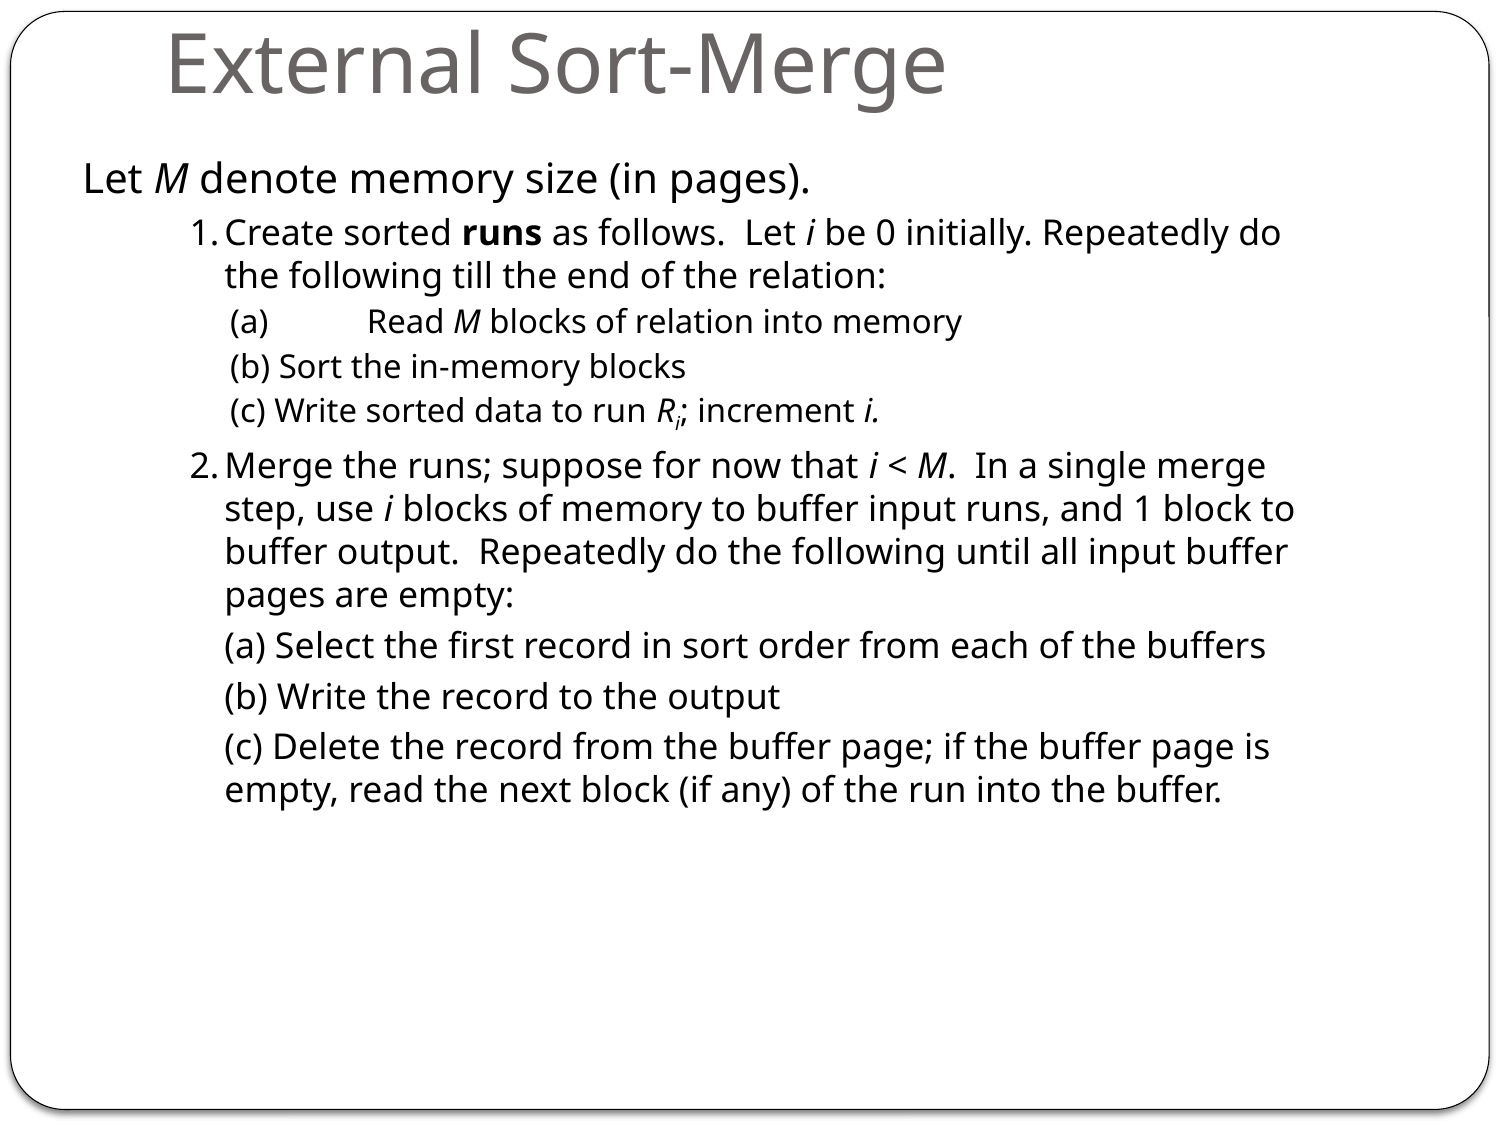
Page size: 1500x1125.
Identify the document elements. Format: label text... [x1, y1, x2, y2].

list 1. Create sorted runs as follows. Let i be 0 initially. Repeatedly do the following till the end of the relation: (a) Read M blocks of relation into memory (b) Sort the in-memory blocks (c) Write sorted data to run Ri; increment i. 2. Merge the runs; suppose for now that i < M. In a single merge step, use i blocks of memory to buffer input runs, and 1 block to buffer output. Repeatedly do the following until all input buffer pages are empty: (a) Select the first record in sort order from each of the buffers (b) Write the record to the output (c) Delete the record from the buffer page; if the buffer page is empty, read the next block (if any) of the run into the buffer. [174, 202, 1316, 878]
text_box Let M denote memory size (in pages). [67, 144, 837, 210]
title External Sort-Merge [150, 0, 1425, 125]
